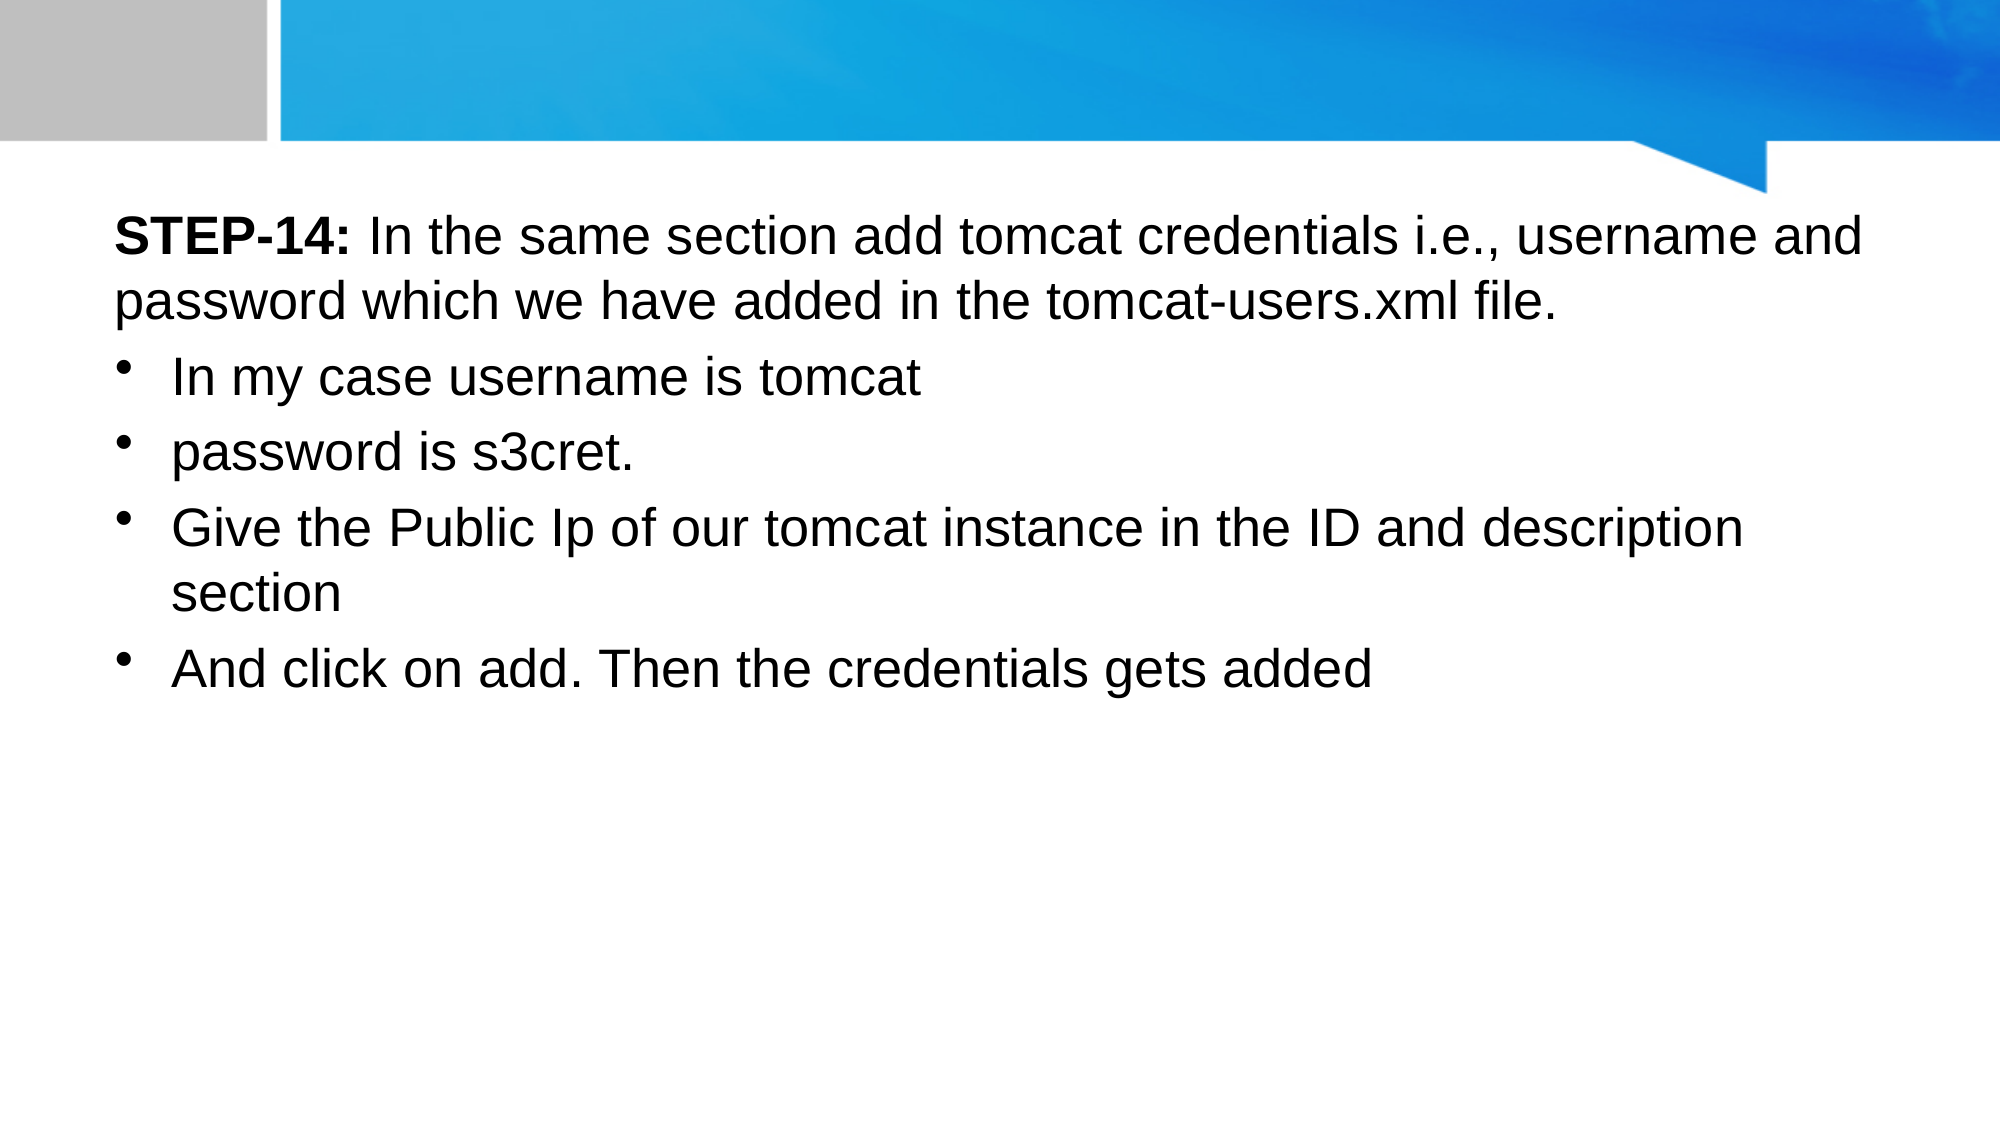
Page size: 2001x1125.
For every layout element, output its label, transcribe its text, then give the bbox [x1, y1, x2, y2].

list STEP-14: In the same section add tomcat credentials i.e., username and password which we have added in the tomcat-users.xml file. In my case username is tomcat password is s3cret. Give the Public Ip of our tomcat instance in the ID and description section And click on add. Then the credentials gets added [99, 192, 1901, 1006]
picture [0, 0, 2000, 1125]
